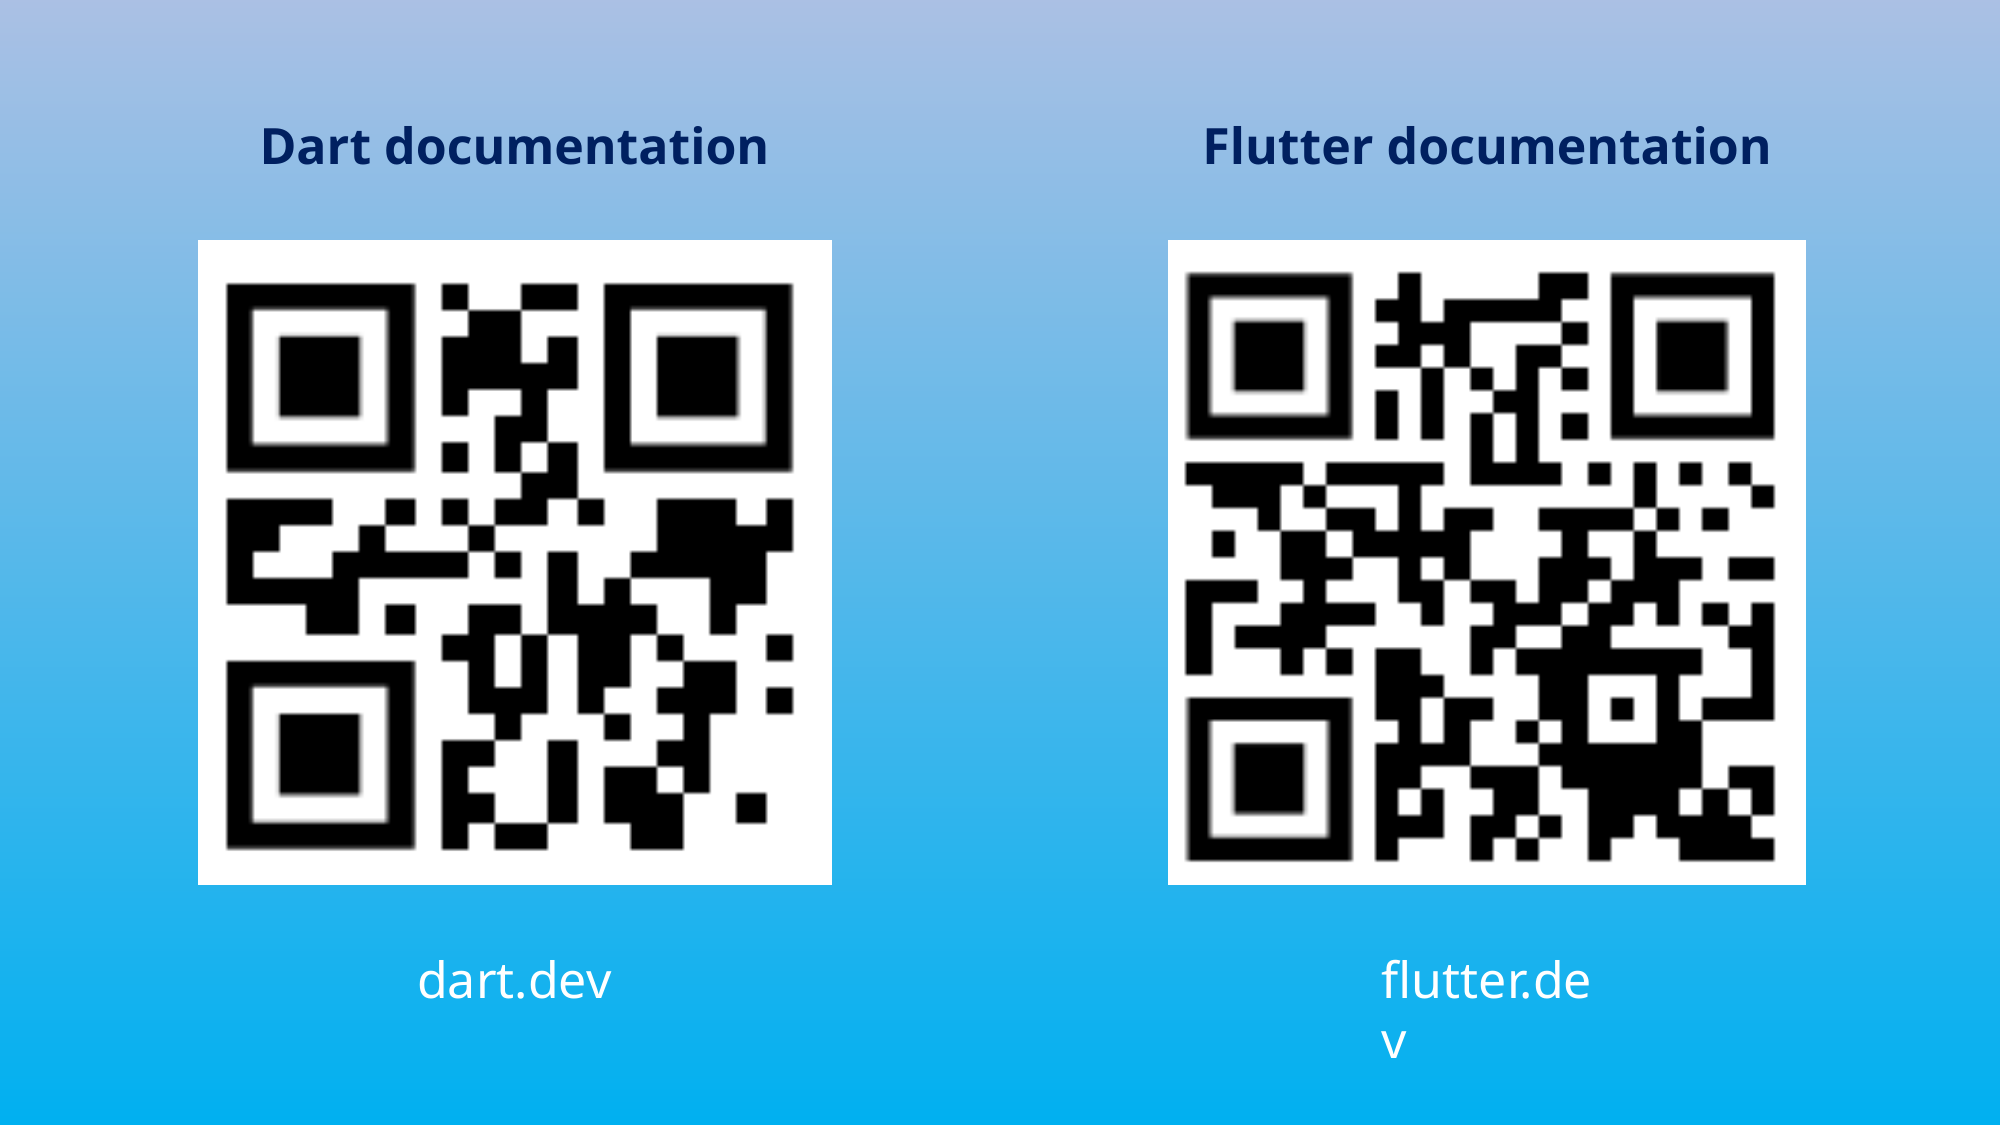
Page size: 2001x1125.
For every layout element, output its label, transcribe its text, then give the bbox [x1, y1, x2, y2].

picture [1168, 240, 1806, 885]
text_box flutter.dev [1367, 941, 1608, 1077]
picture [198, 240, 832, 885]
text_box dart.dev [402, 941, 627, 1017]
text_box Flutter documentation [1187, 107, 1787, 183]
text_box Dart documentation [244, 107, 785, 183]
